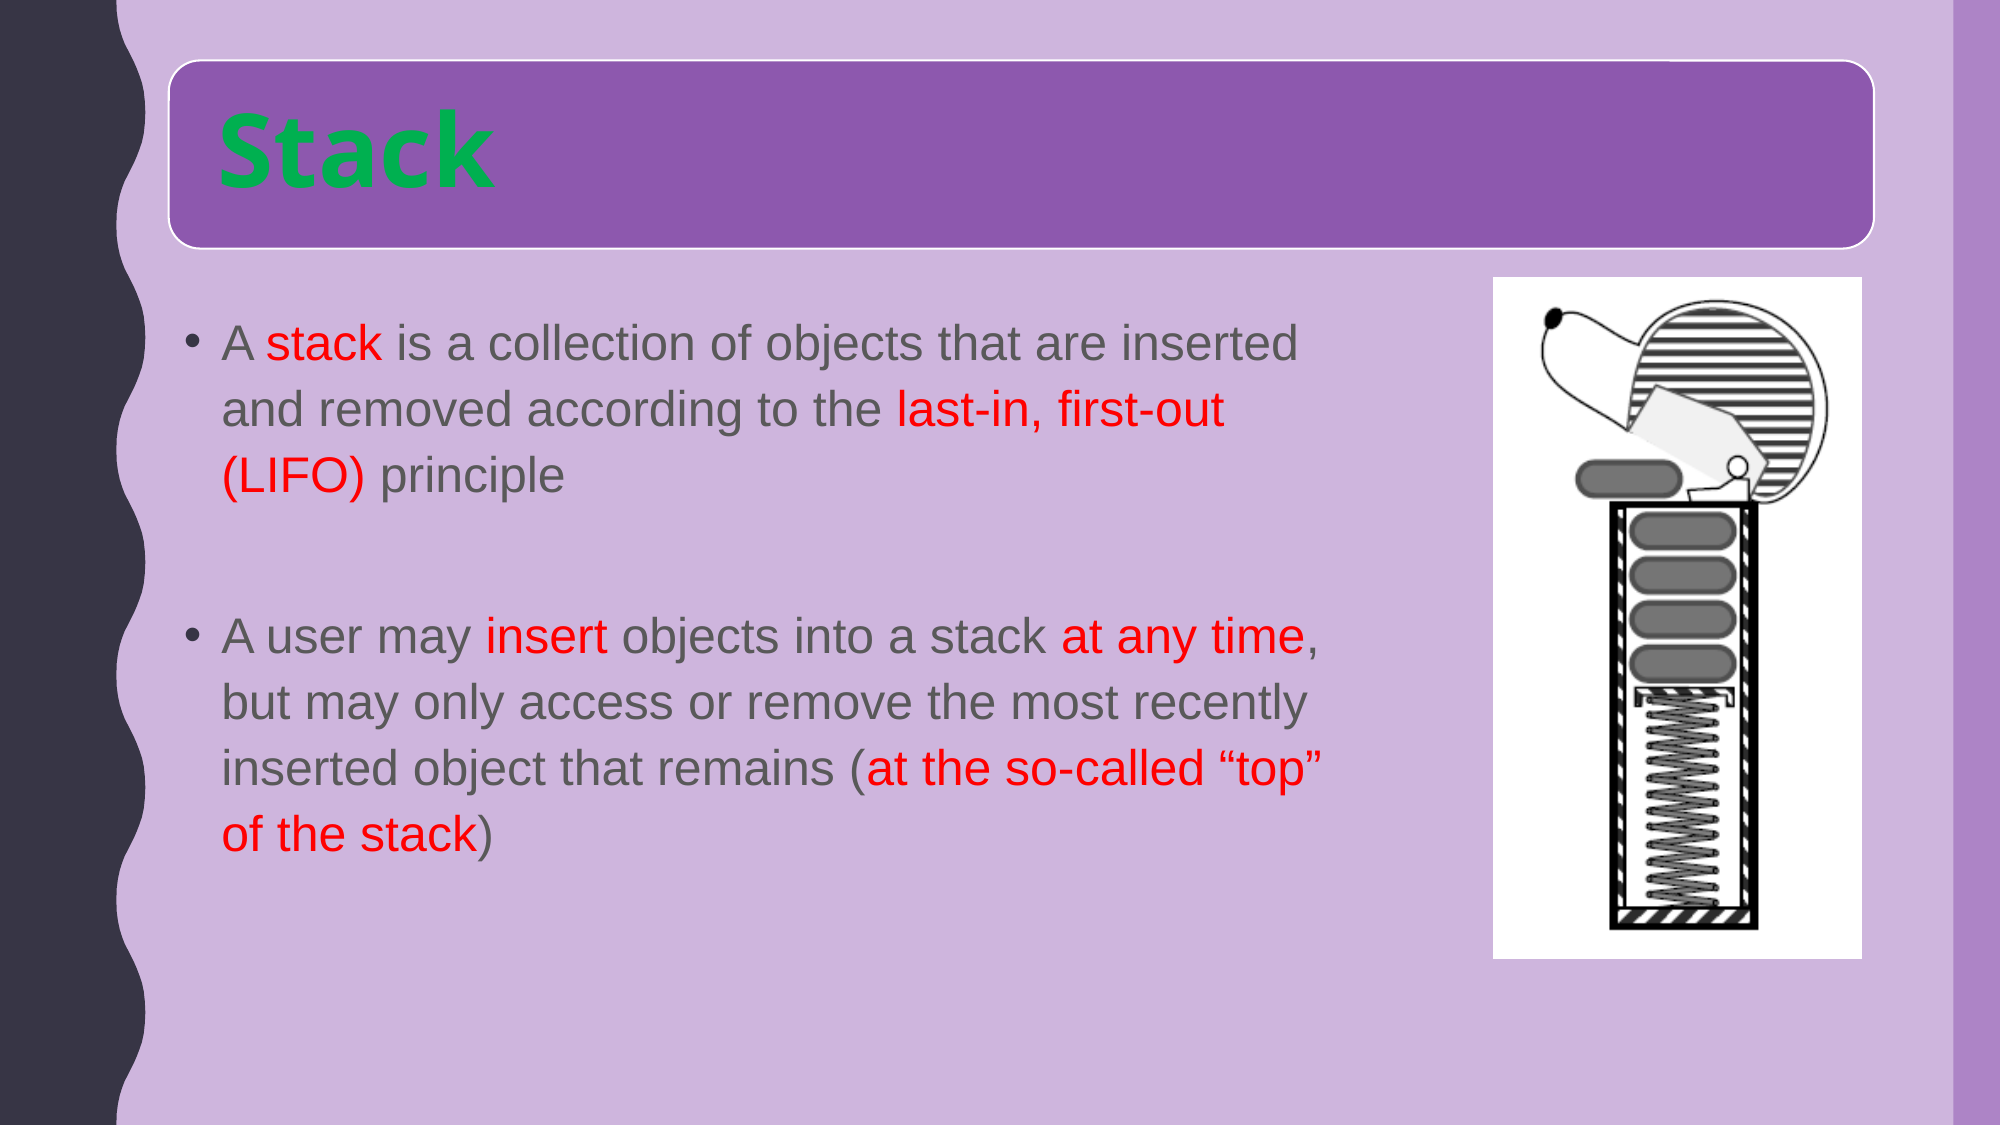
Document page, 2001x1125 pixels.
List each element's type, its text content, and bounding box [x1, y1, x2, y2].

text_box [169, 58, 1874, 249]
list A stack is a collection of objects that are inserted and removed according to the last-in, first-out (LIFO) principle A user may insert objects into a stack at any time, but may only access or remove the most recently inserted object that remains (at the so-called “top” of the stack) [168, 297, 1354, 1012]
picture [1493, 277, 1862, 959]
